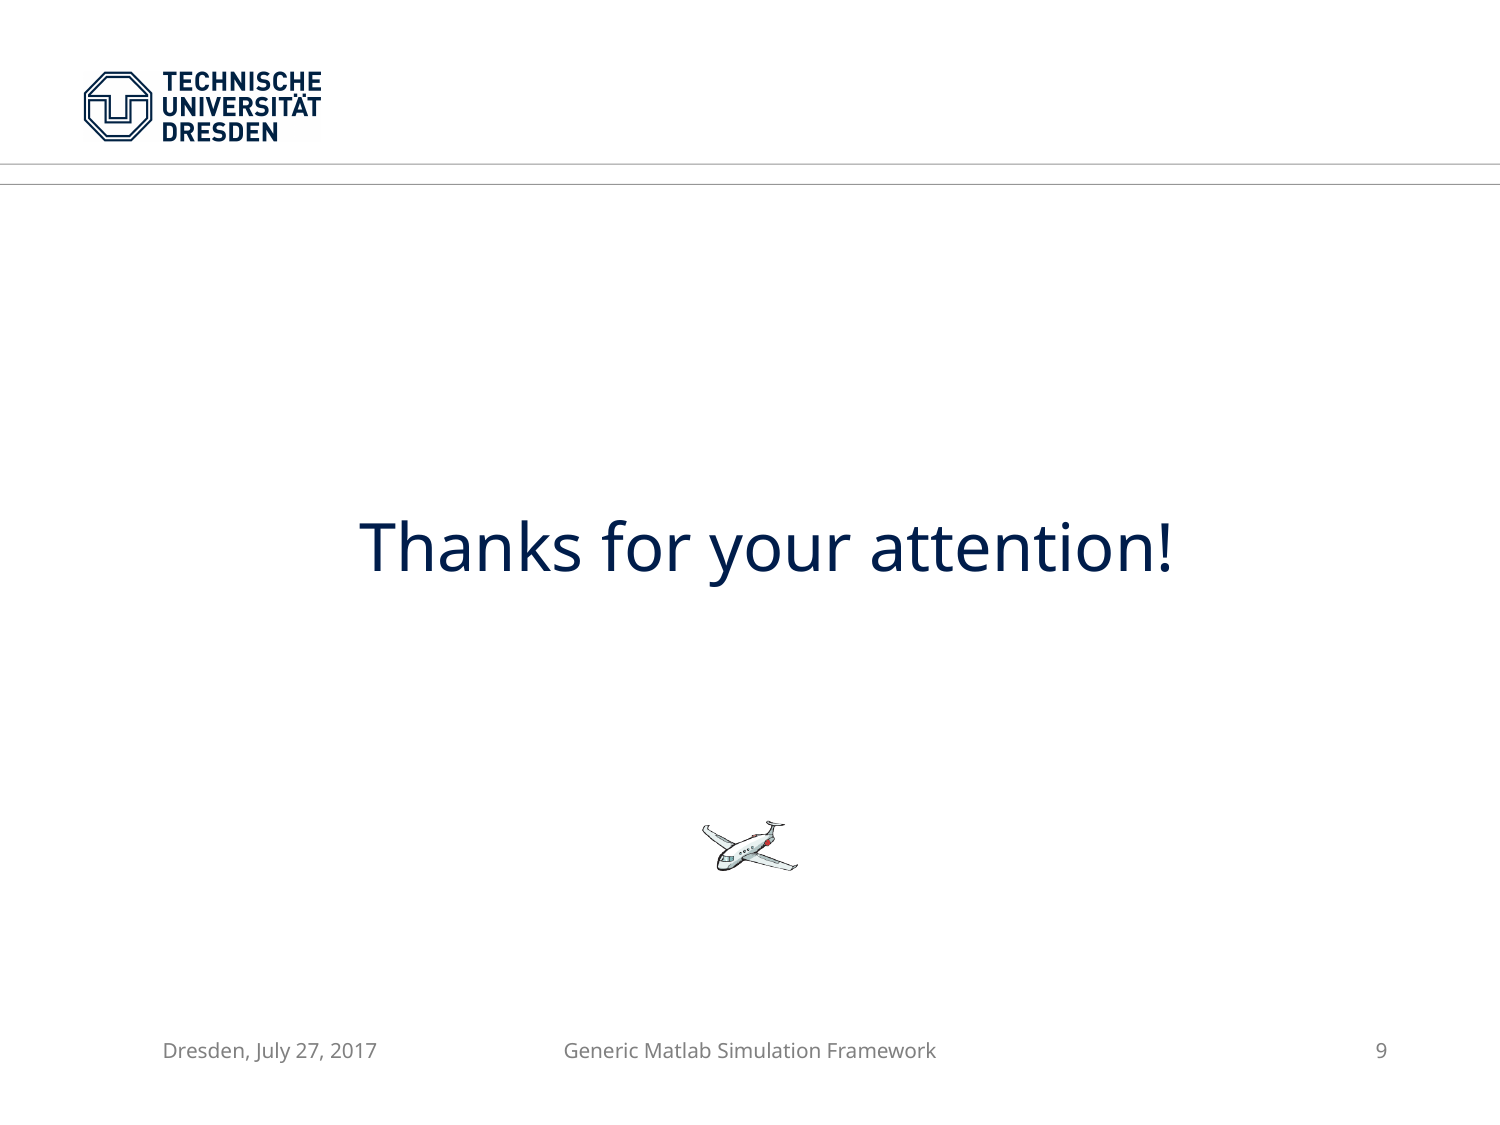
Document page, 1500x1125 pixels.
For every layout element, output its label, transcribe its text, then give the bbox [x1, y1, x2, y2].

picture [83, 71, 321, 142]
text_box Dresden, July 27, 2017 [162, 1037, 500, 1082]
picture [702, 798, 798, 894]
text_box Generic Matlab Simulation Framework [512, 1037, 988, 1088]
list Thanks for your attention! [162, 208, 1388, 858]
text_box 9 [1074, 1037, 1388, 1075]
